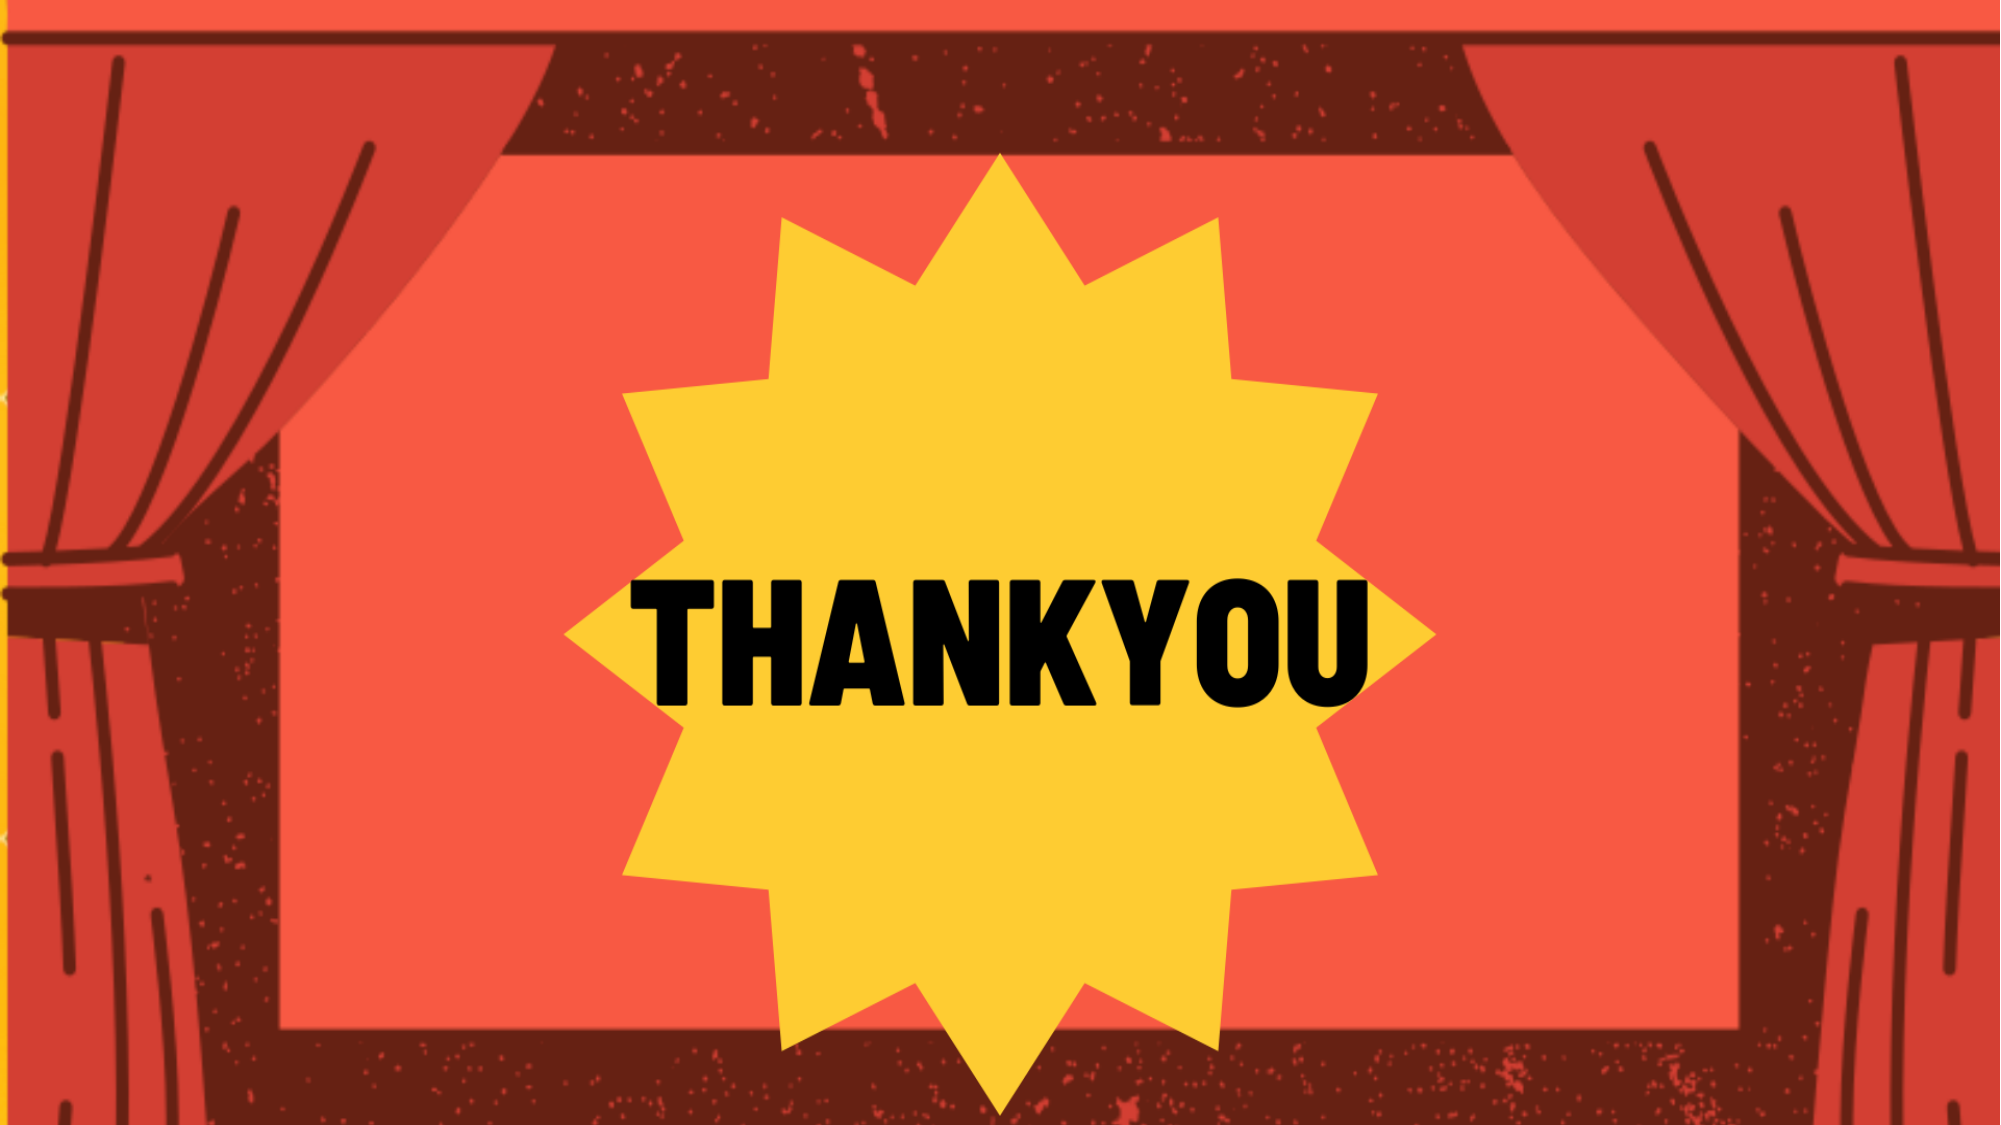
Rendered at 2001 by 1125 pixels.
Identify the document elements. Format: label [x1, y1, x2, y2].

list [0, 0, 2000, 1125]
